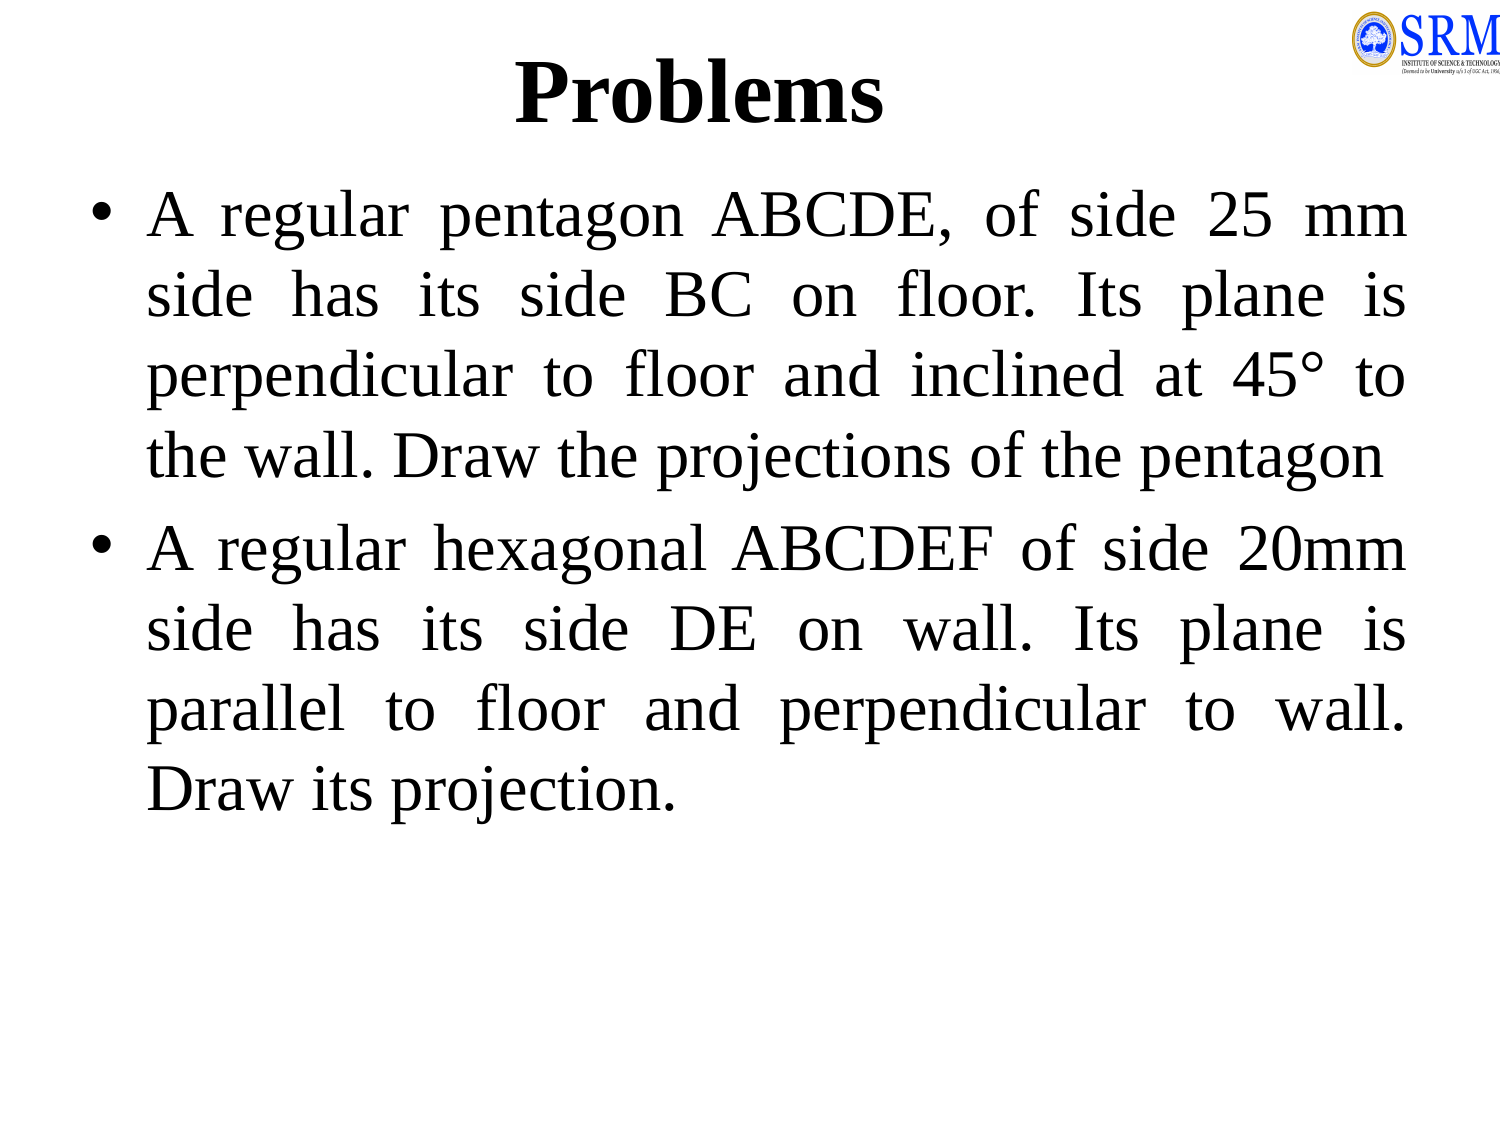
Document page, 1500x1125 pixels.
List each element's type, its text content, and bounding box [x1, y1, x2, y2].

title Problems [24, 10, 1375, 161]
list A regular pentagon ABCDE, of side 25 mm side has its side BC on floor. Its plane is perpendicular to floor and inclined at 45° to the wall. Draw the projections of the pentagon A regular hexagonal ABCDEF of side 20mm side has its side DE on wall. Its plane is parallel to floor and perpendicular to wall. Draw its projection. [75, 162, 1425, 1005]
picture [1375, 10, 1500, 75]
